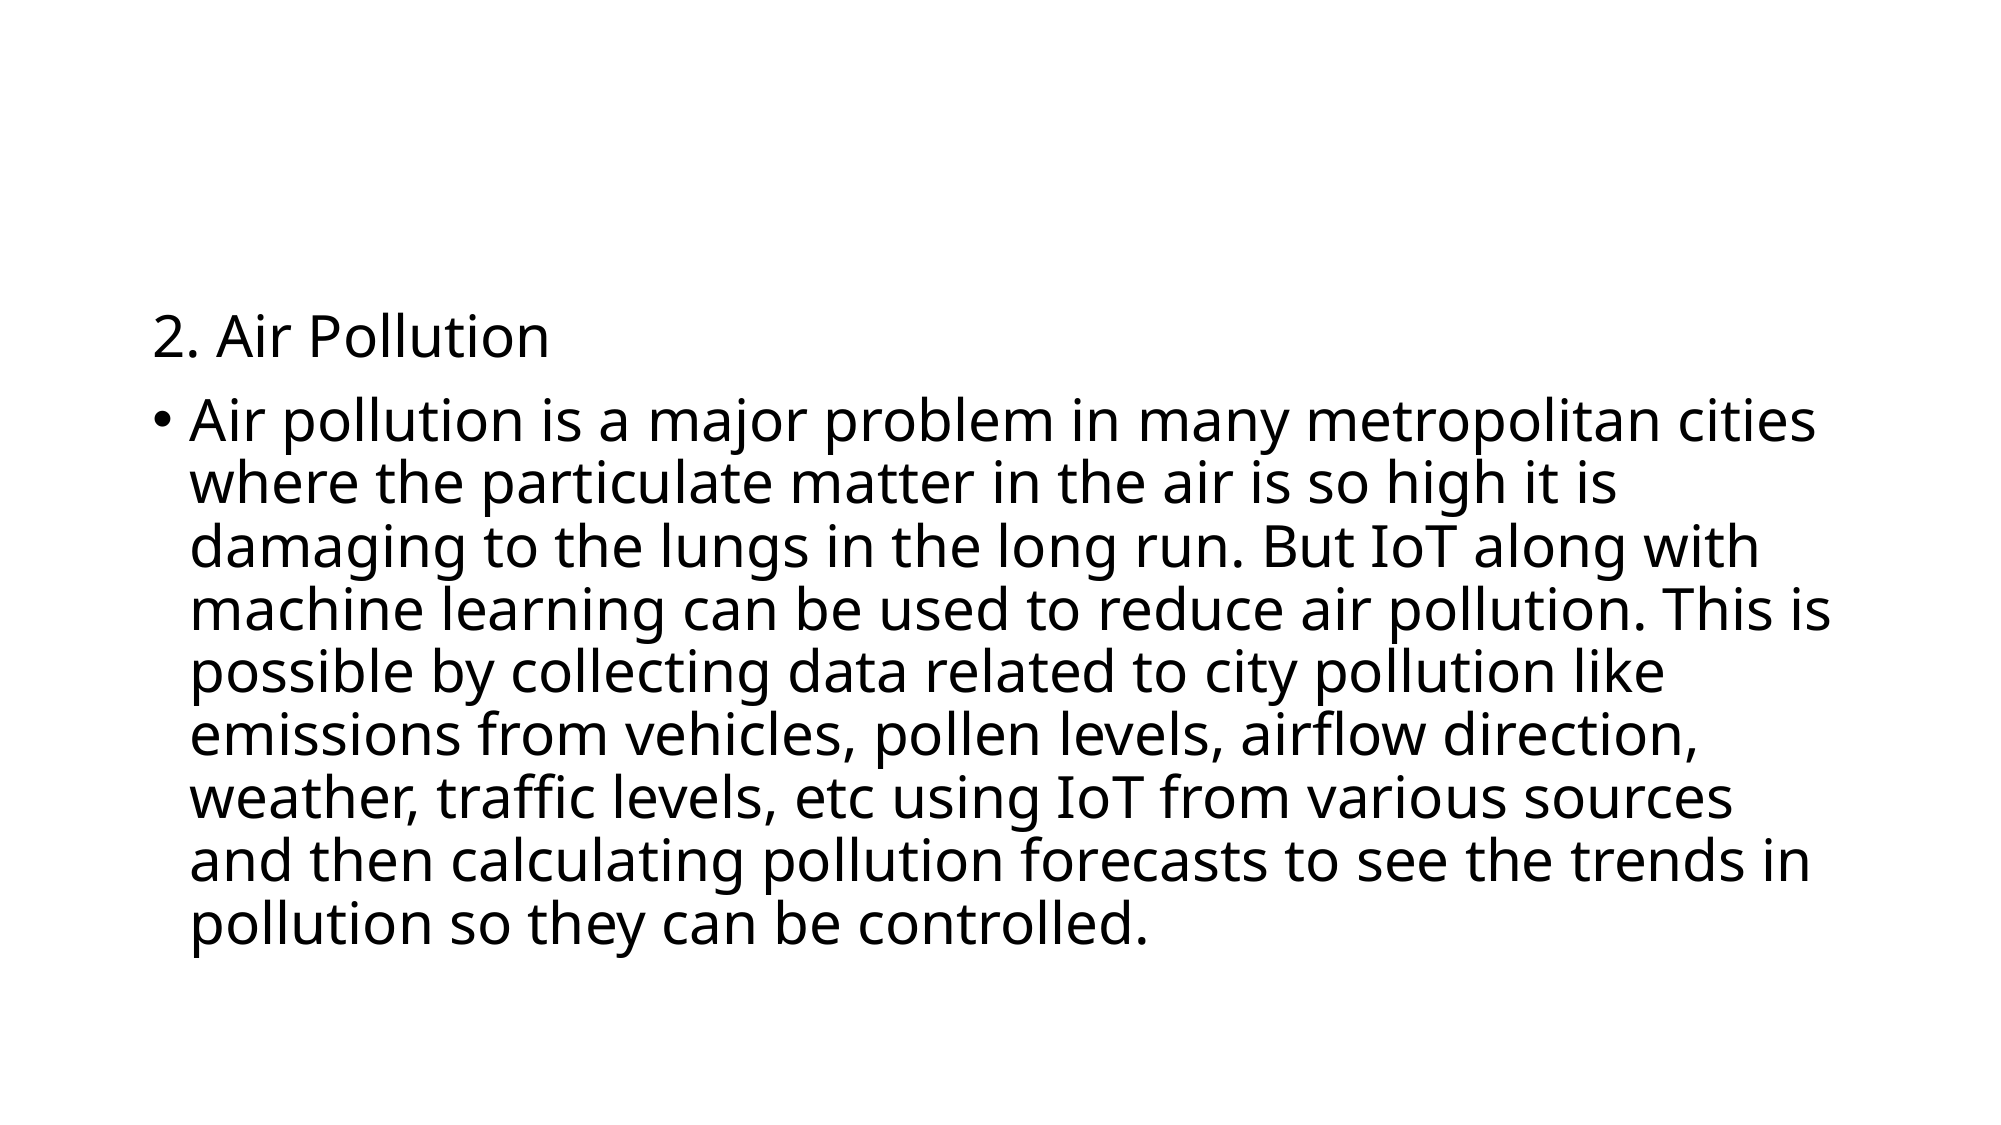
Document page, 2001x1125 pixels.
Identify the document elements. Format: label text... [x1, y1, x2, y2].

list 2. Air Pollution Air pollution is a major problem in many metropolitan cities where the particulate matter in the air is so high it is damaging to the lungs in the long run. But IoT along with machine learning can be used to reduce air pollution. This is possible by collecting data related to city pollution like emissions from vehicles, pollen levels, airflow direction, weather, traffic levels, etc using IoT from various sources and then calculating pollution forecasts to see the trends in pollution so they can be controlled. [137, 299, 1863, 1014]
